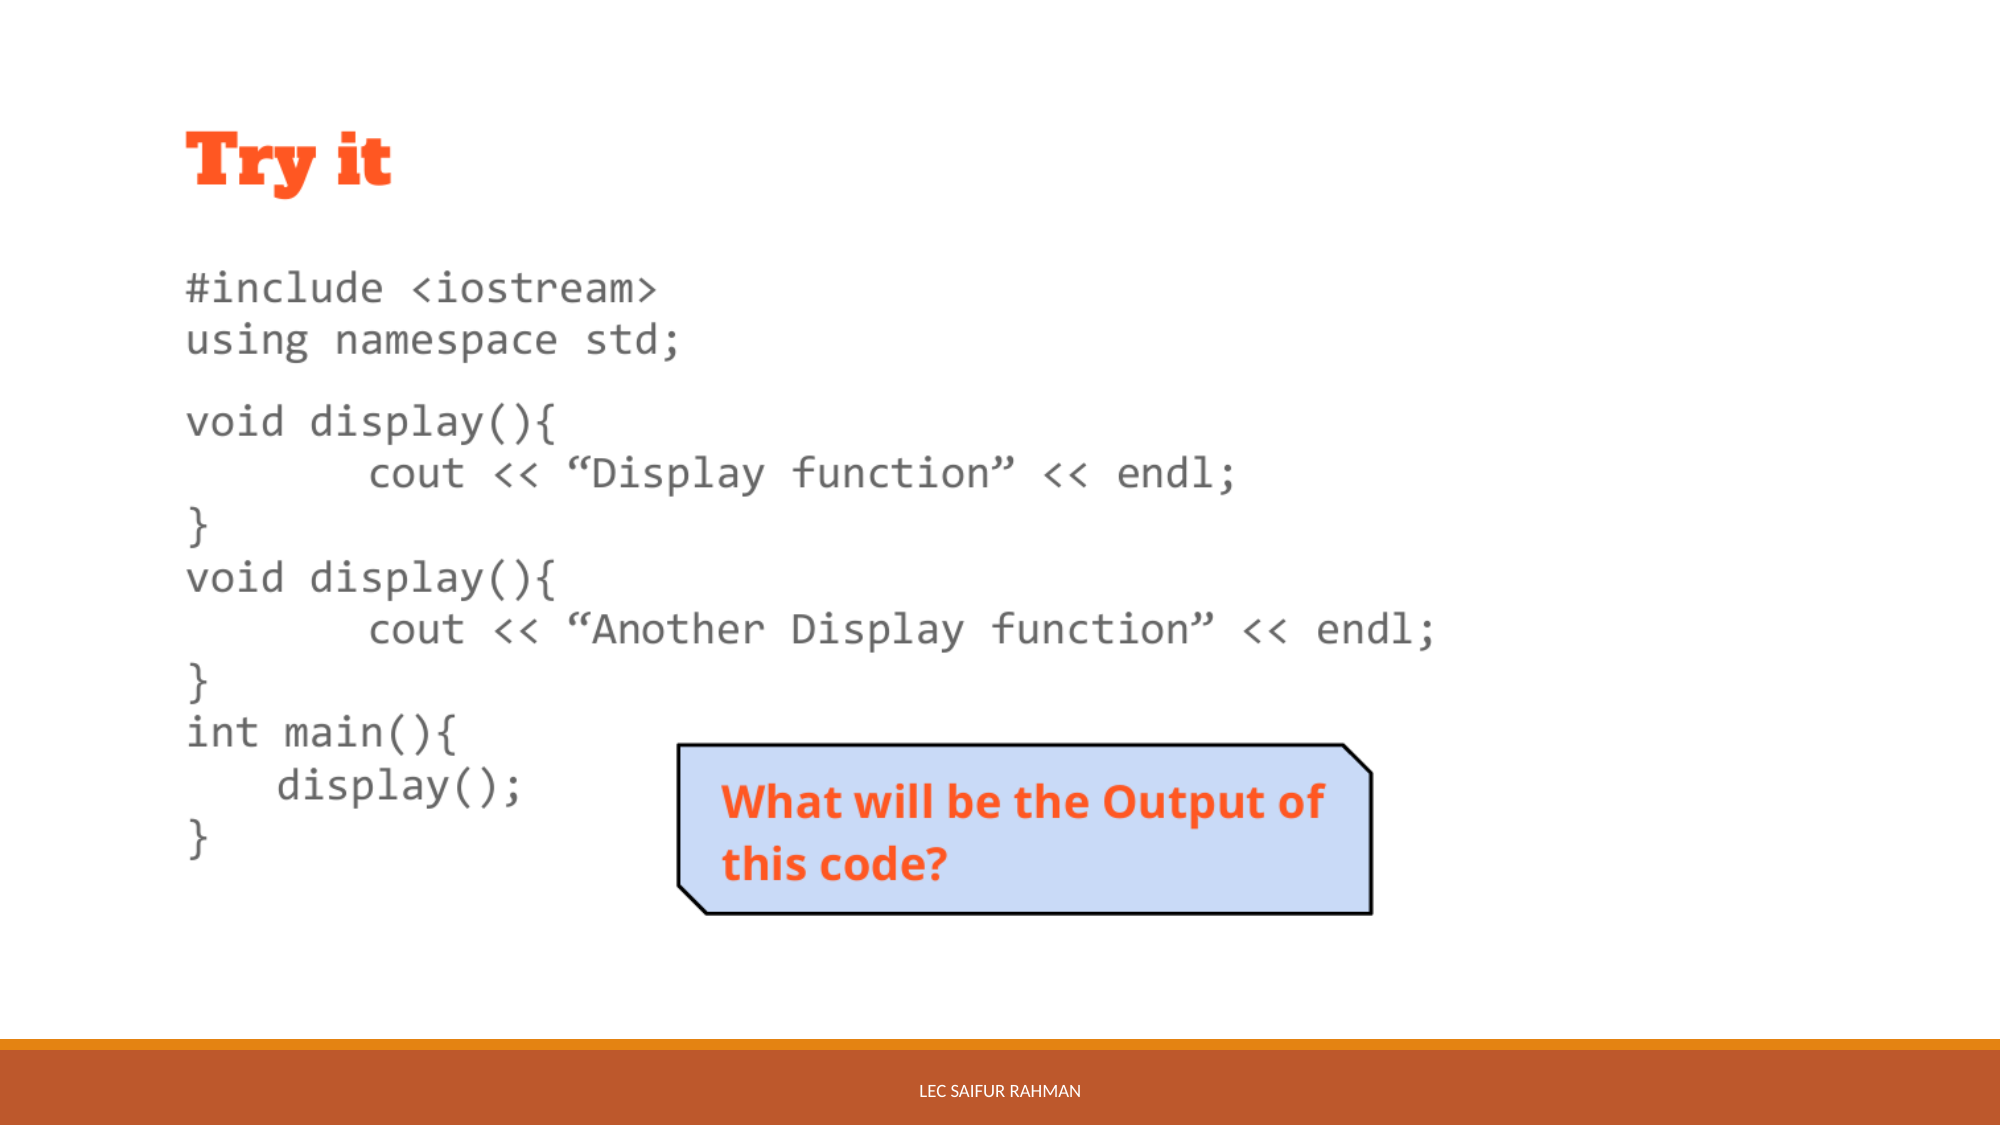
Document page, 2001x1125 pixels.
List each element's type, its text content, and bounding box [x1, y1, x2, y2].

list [109, 18, 1922, 1031]
footer Lec Saifur rahman [604, 1059, 1396, 1120]
